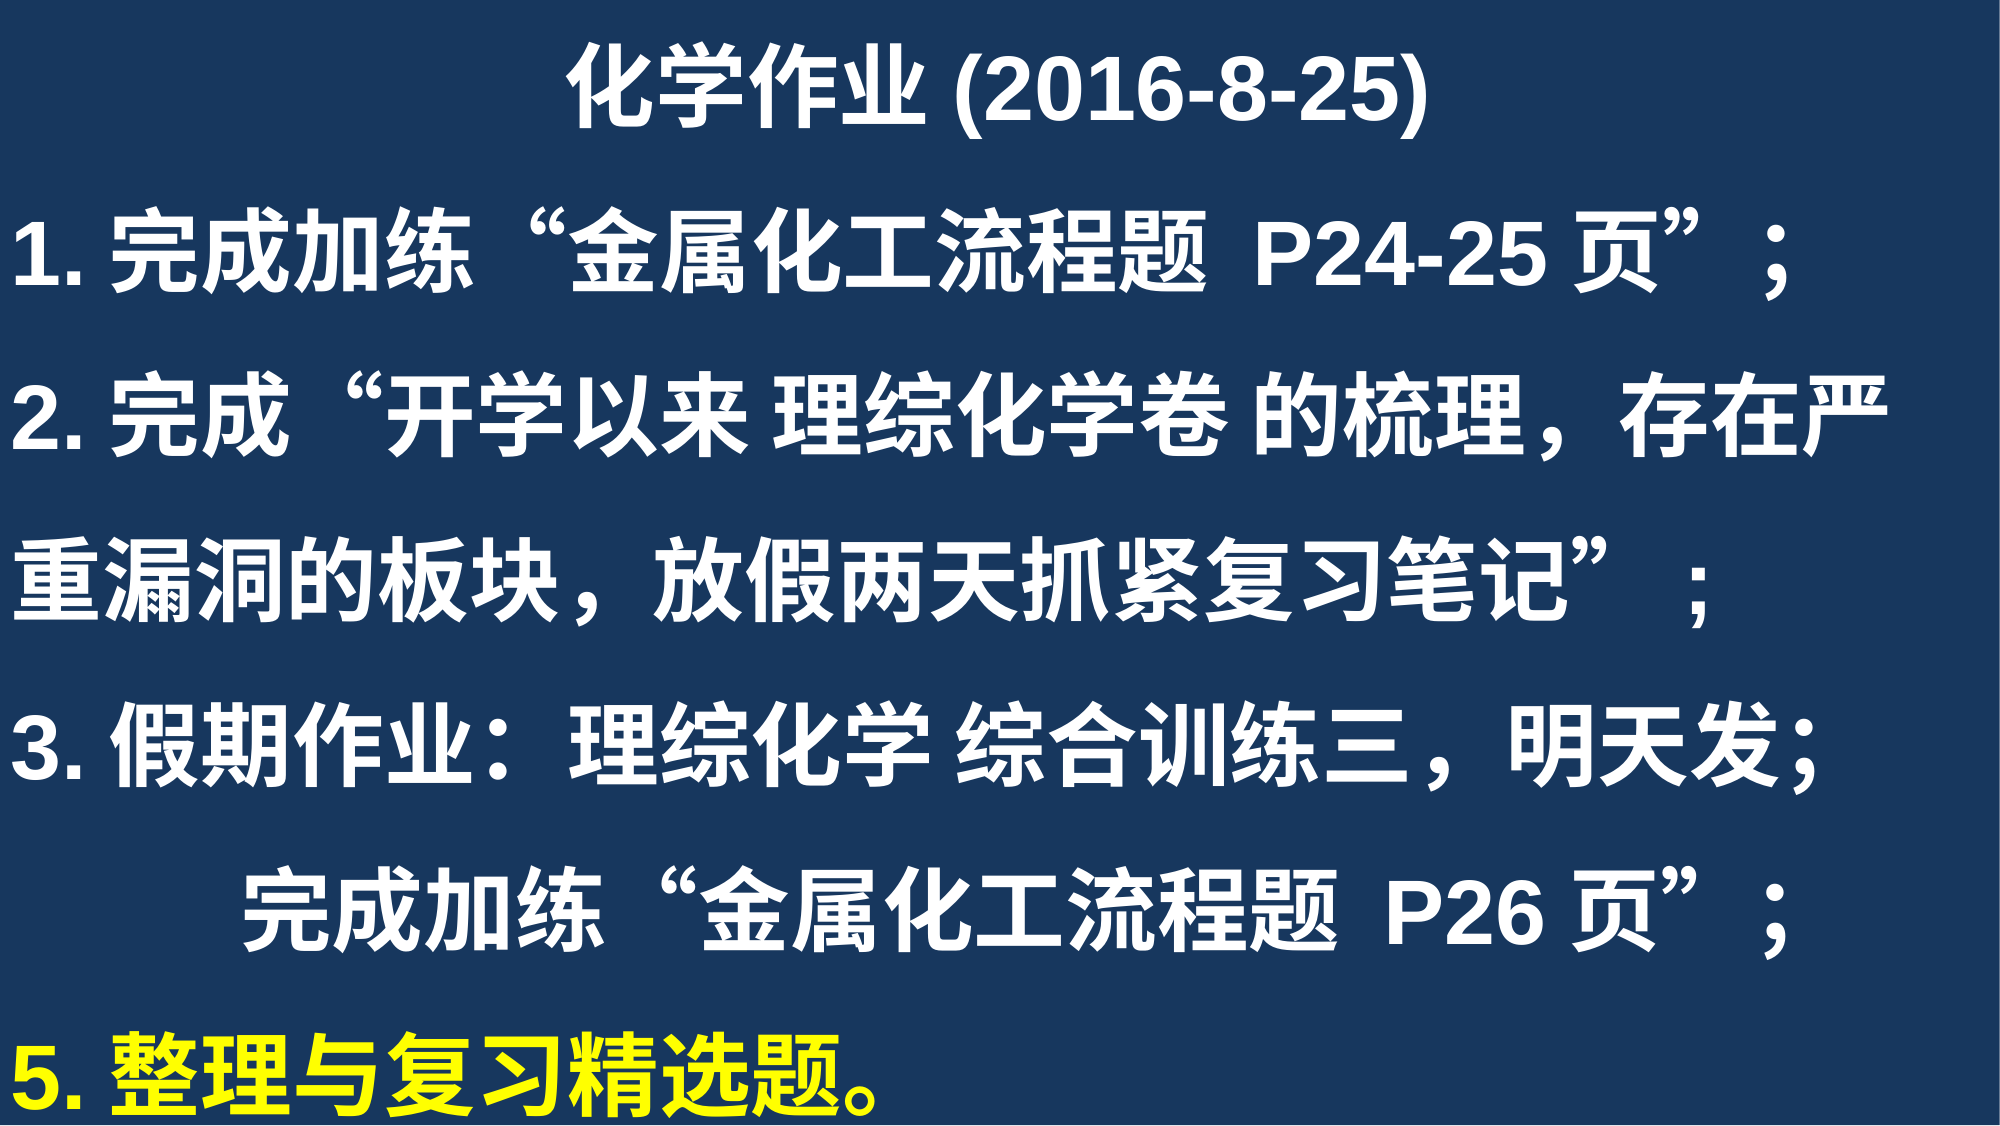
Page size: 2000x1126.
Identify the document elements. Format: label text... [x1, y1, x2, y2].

text_box 化学作业(2016-8-25) 1.完成加练“金属化工流程题 P24-25页”； 2.完成“开学以来 理综化学卷 的梳理，存在严重漏洞的板块，放假两天抓紧复习笔记”; 3.假期作业：理综化学 综合训练三，明天发； 完成加练“金属化工流程题 P26页”； 5.整理与复习精选题。 [0, 0, 2000, 1126]
